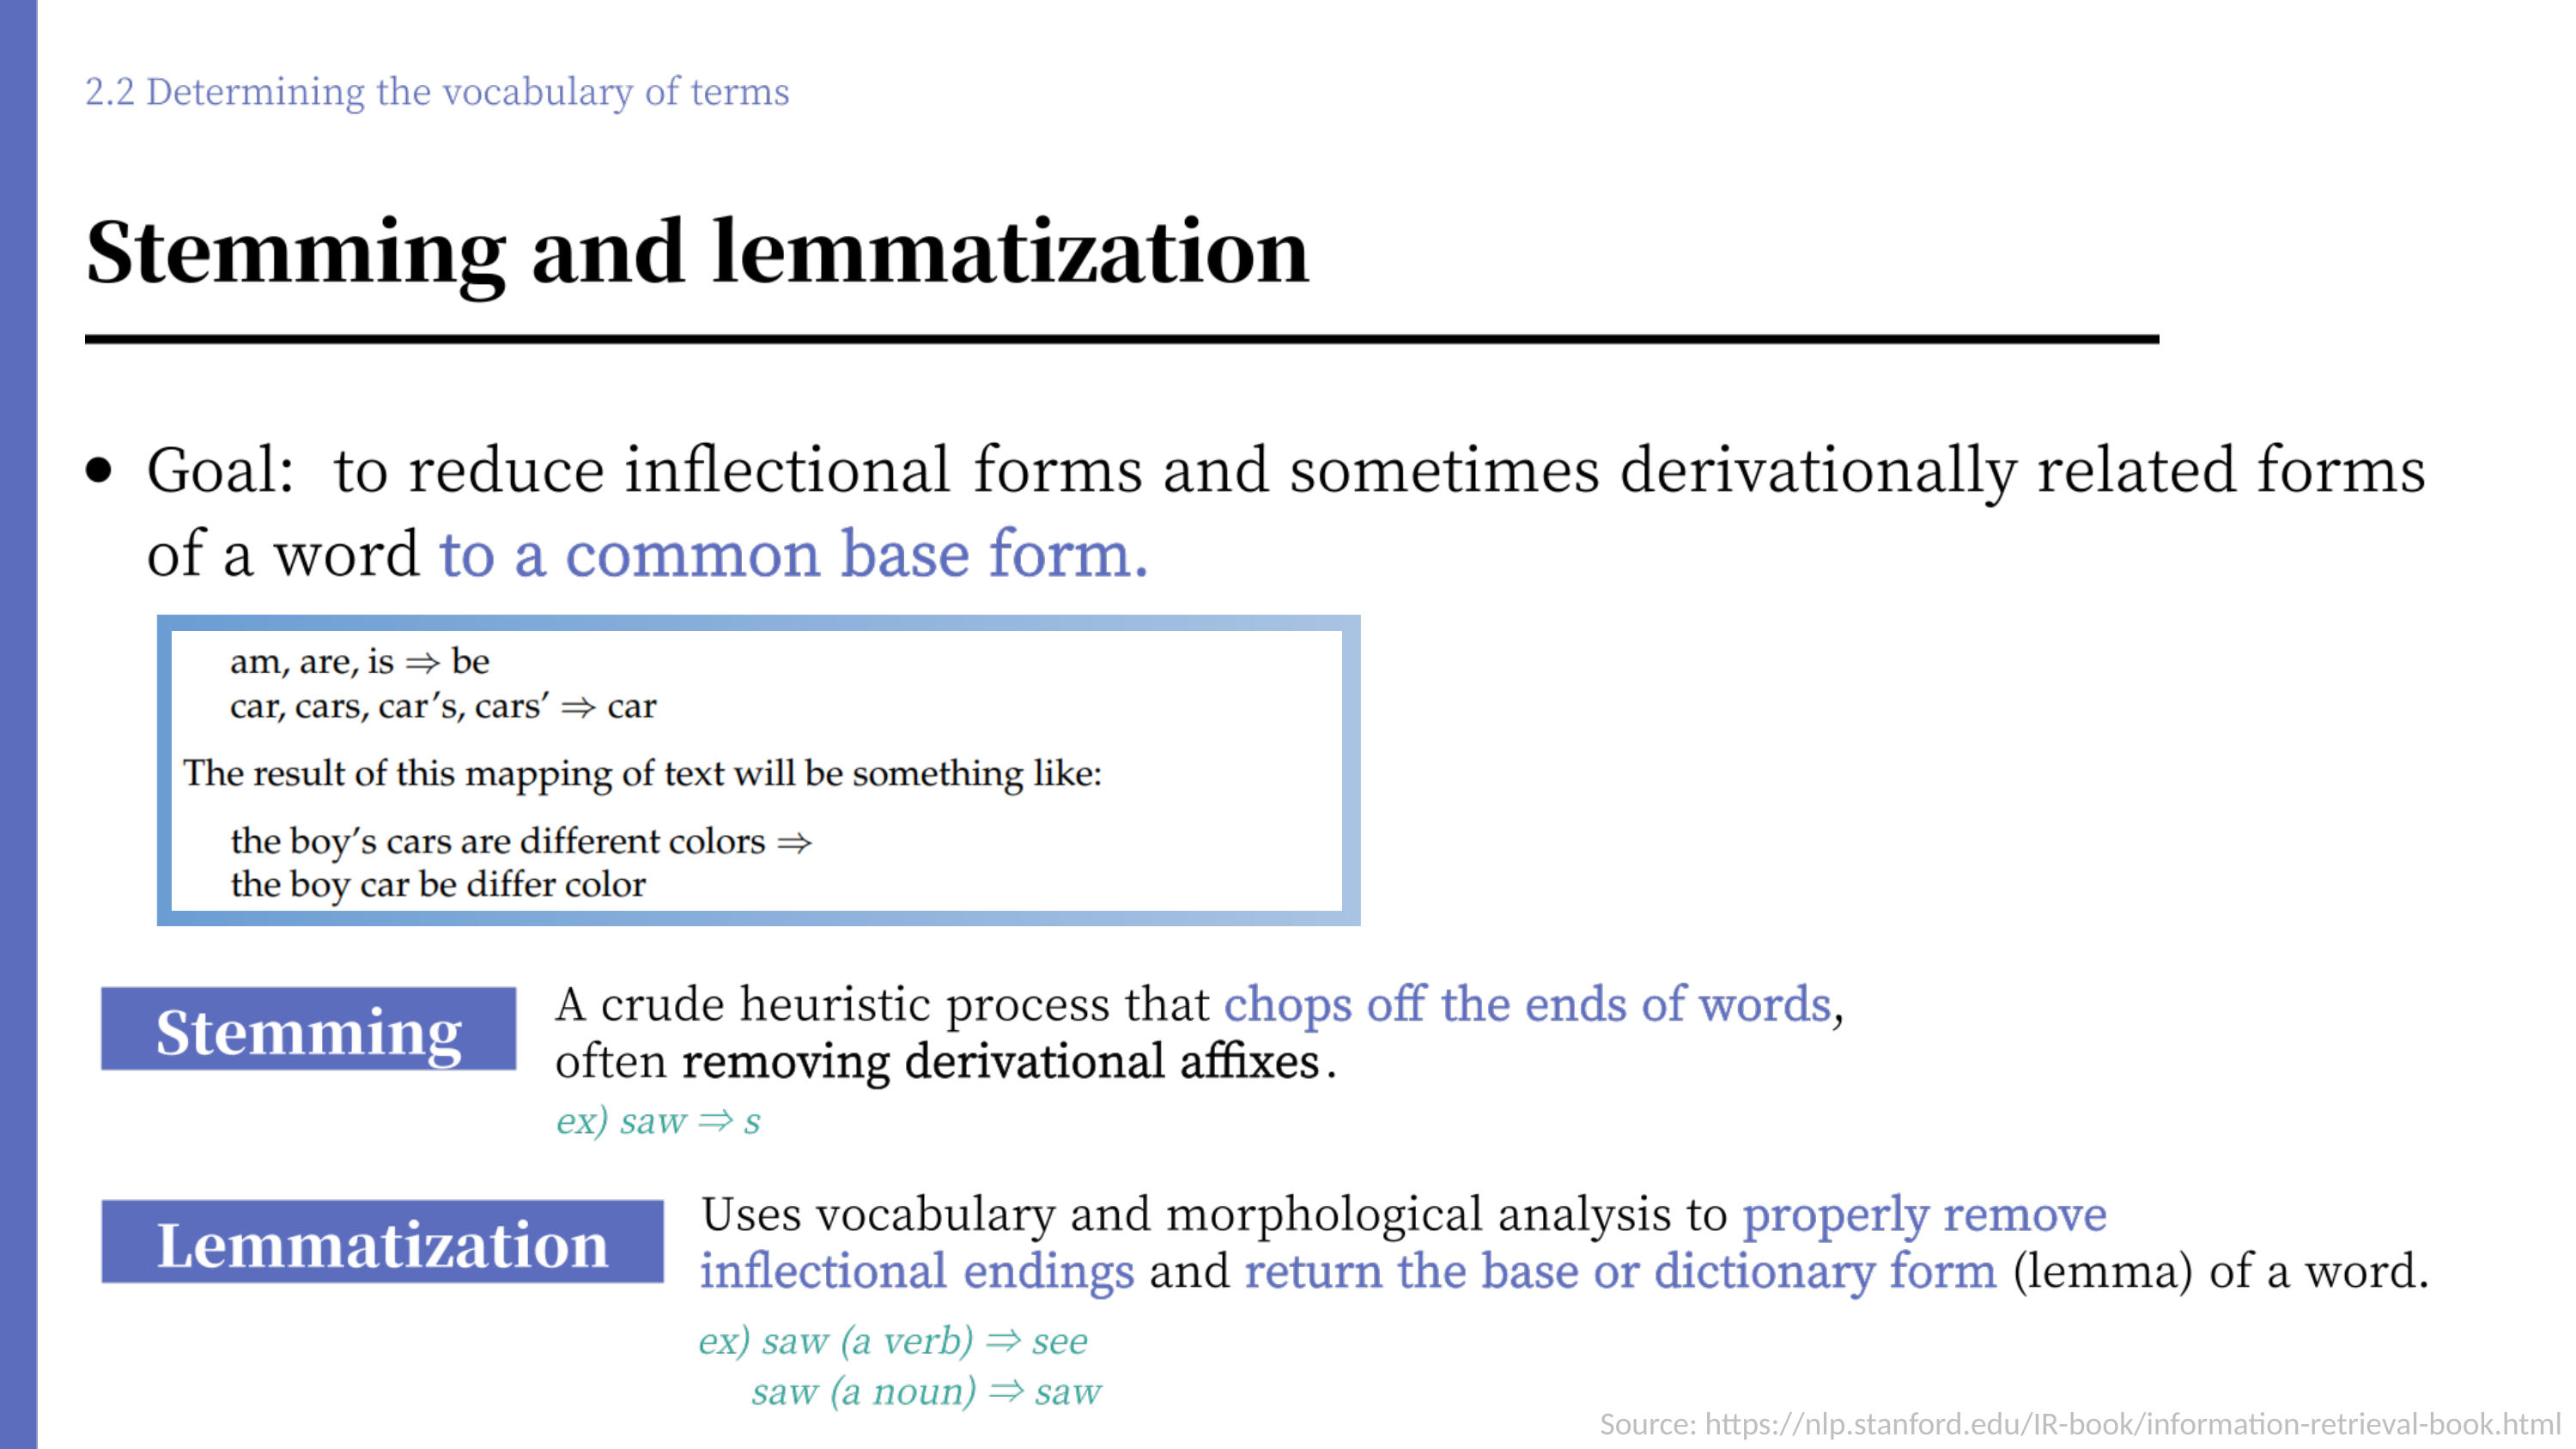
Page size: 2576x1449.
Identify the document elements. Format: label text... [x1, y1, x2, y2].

text_box Source: https://nlp.stanford.edu/IR-book/information-retrieval-book.html [1513, 1396, 2576, 1448]
picture [0, 0, 2491, 1449]
